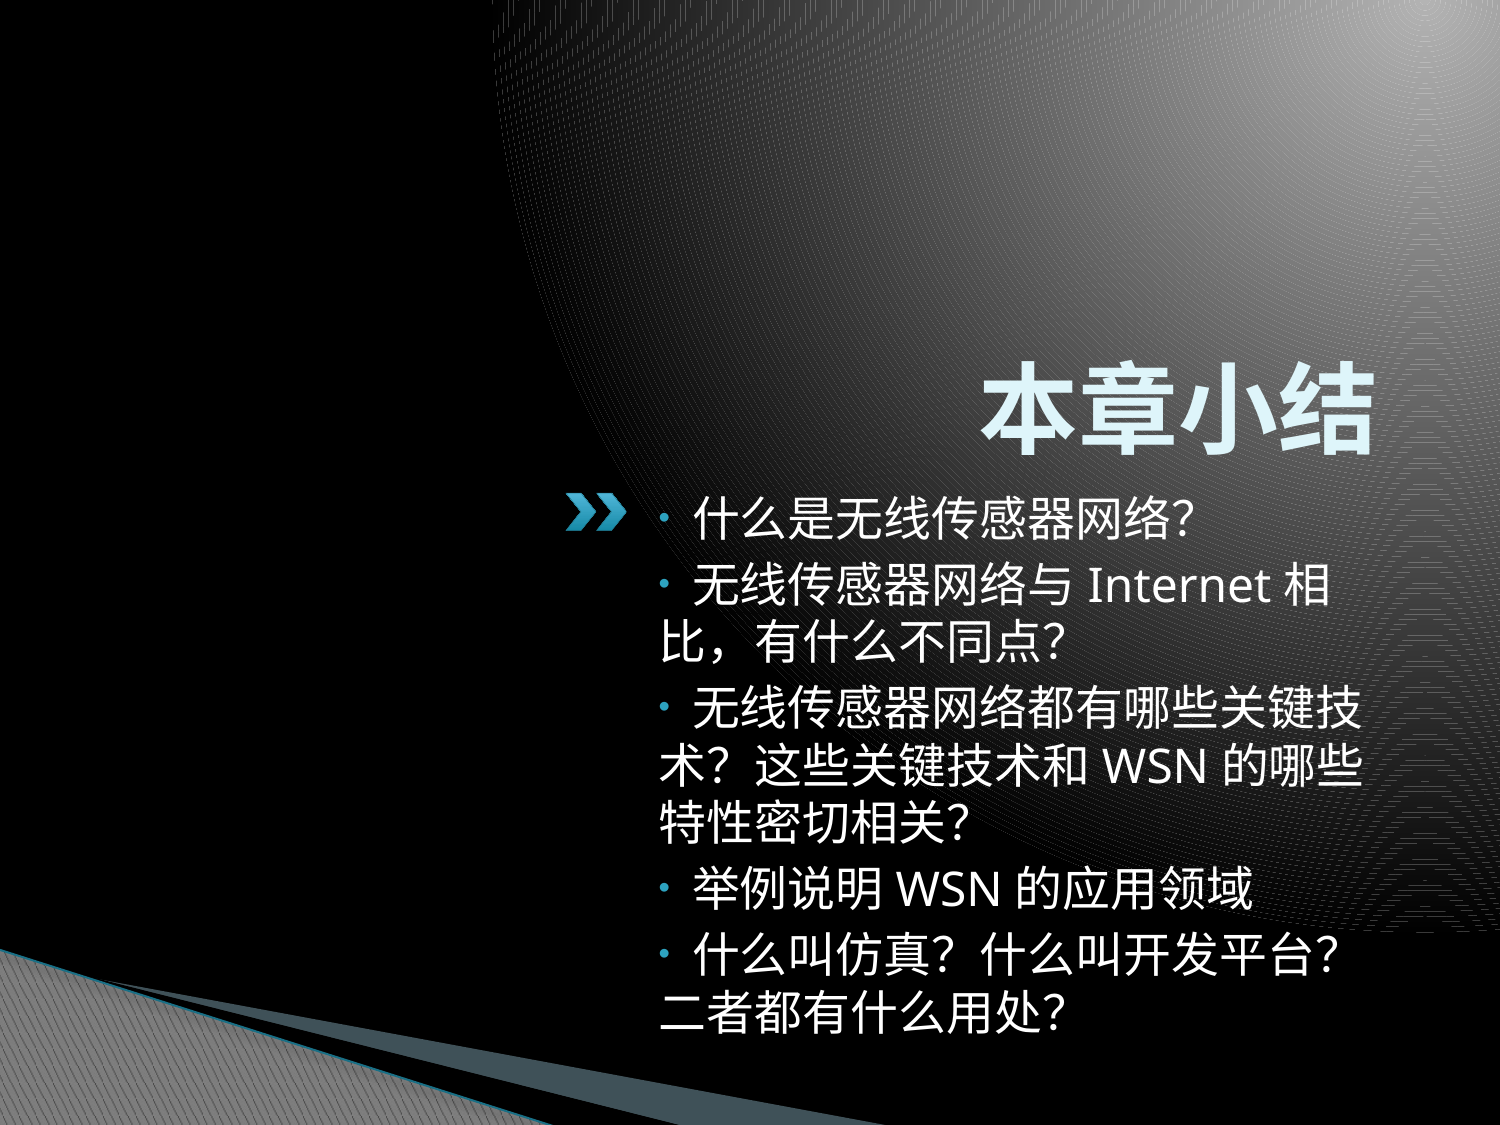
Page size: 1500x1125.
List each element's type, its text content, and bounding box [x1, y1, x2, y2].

title 本章小结 [118, 173, 1394, 474]
picture [0, 952, 543, 1125]
list 什么是无线传感器网络？ 无线传感器网络与Internet相比，有什么不同点？ 无线传感器网络都有哪些关键技术？这些关键技术和WSN的哪些特性密切相关？ 举例说明WSN的应用领域 什么叫仿真？什么叫开发平台？二者都有什么用处？ [643, 480, 1394, 1055]
